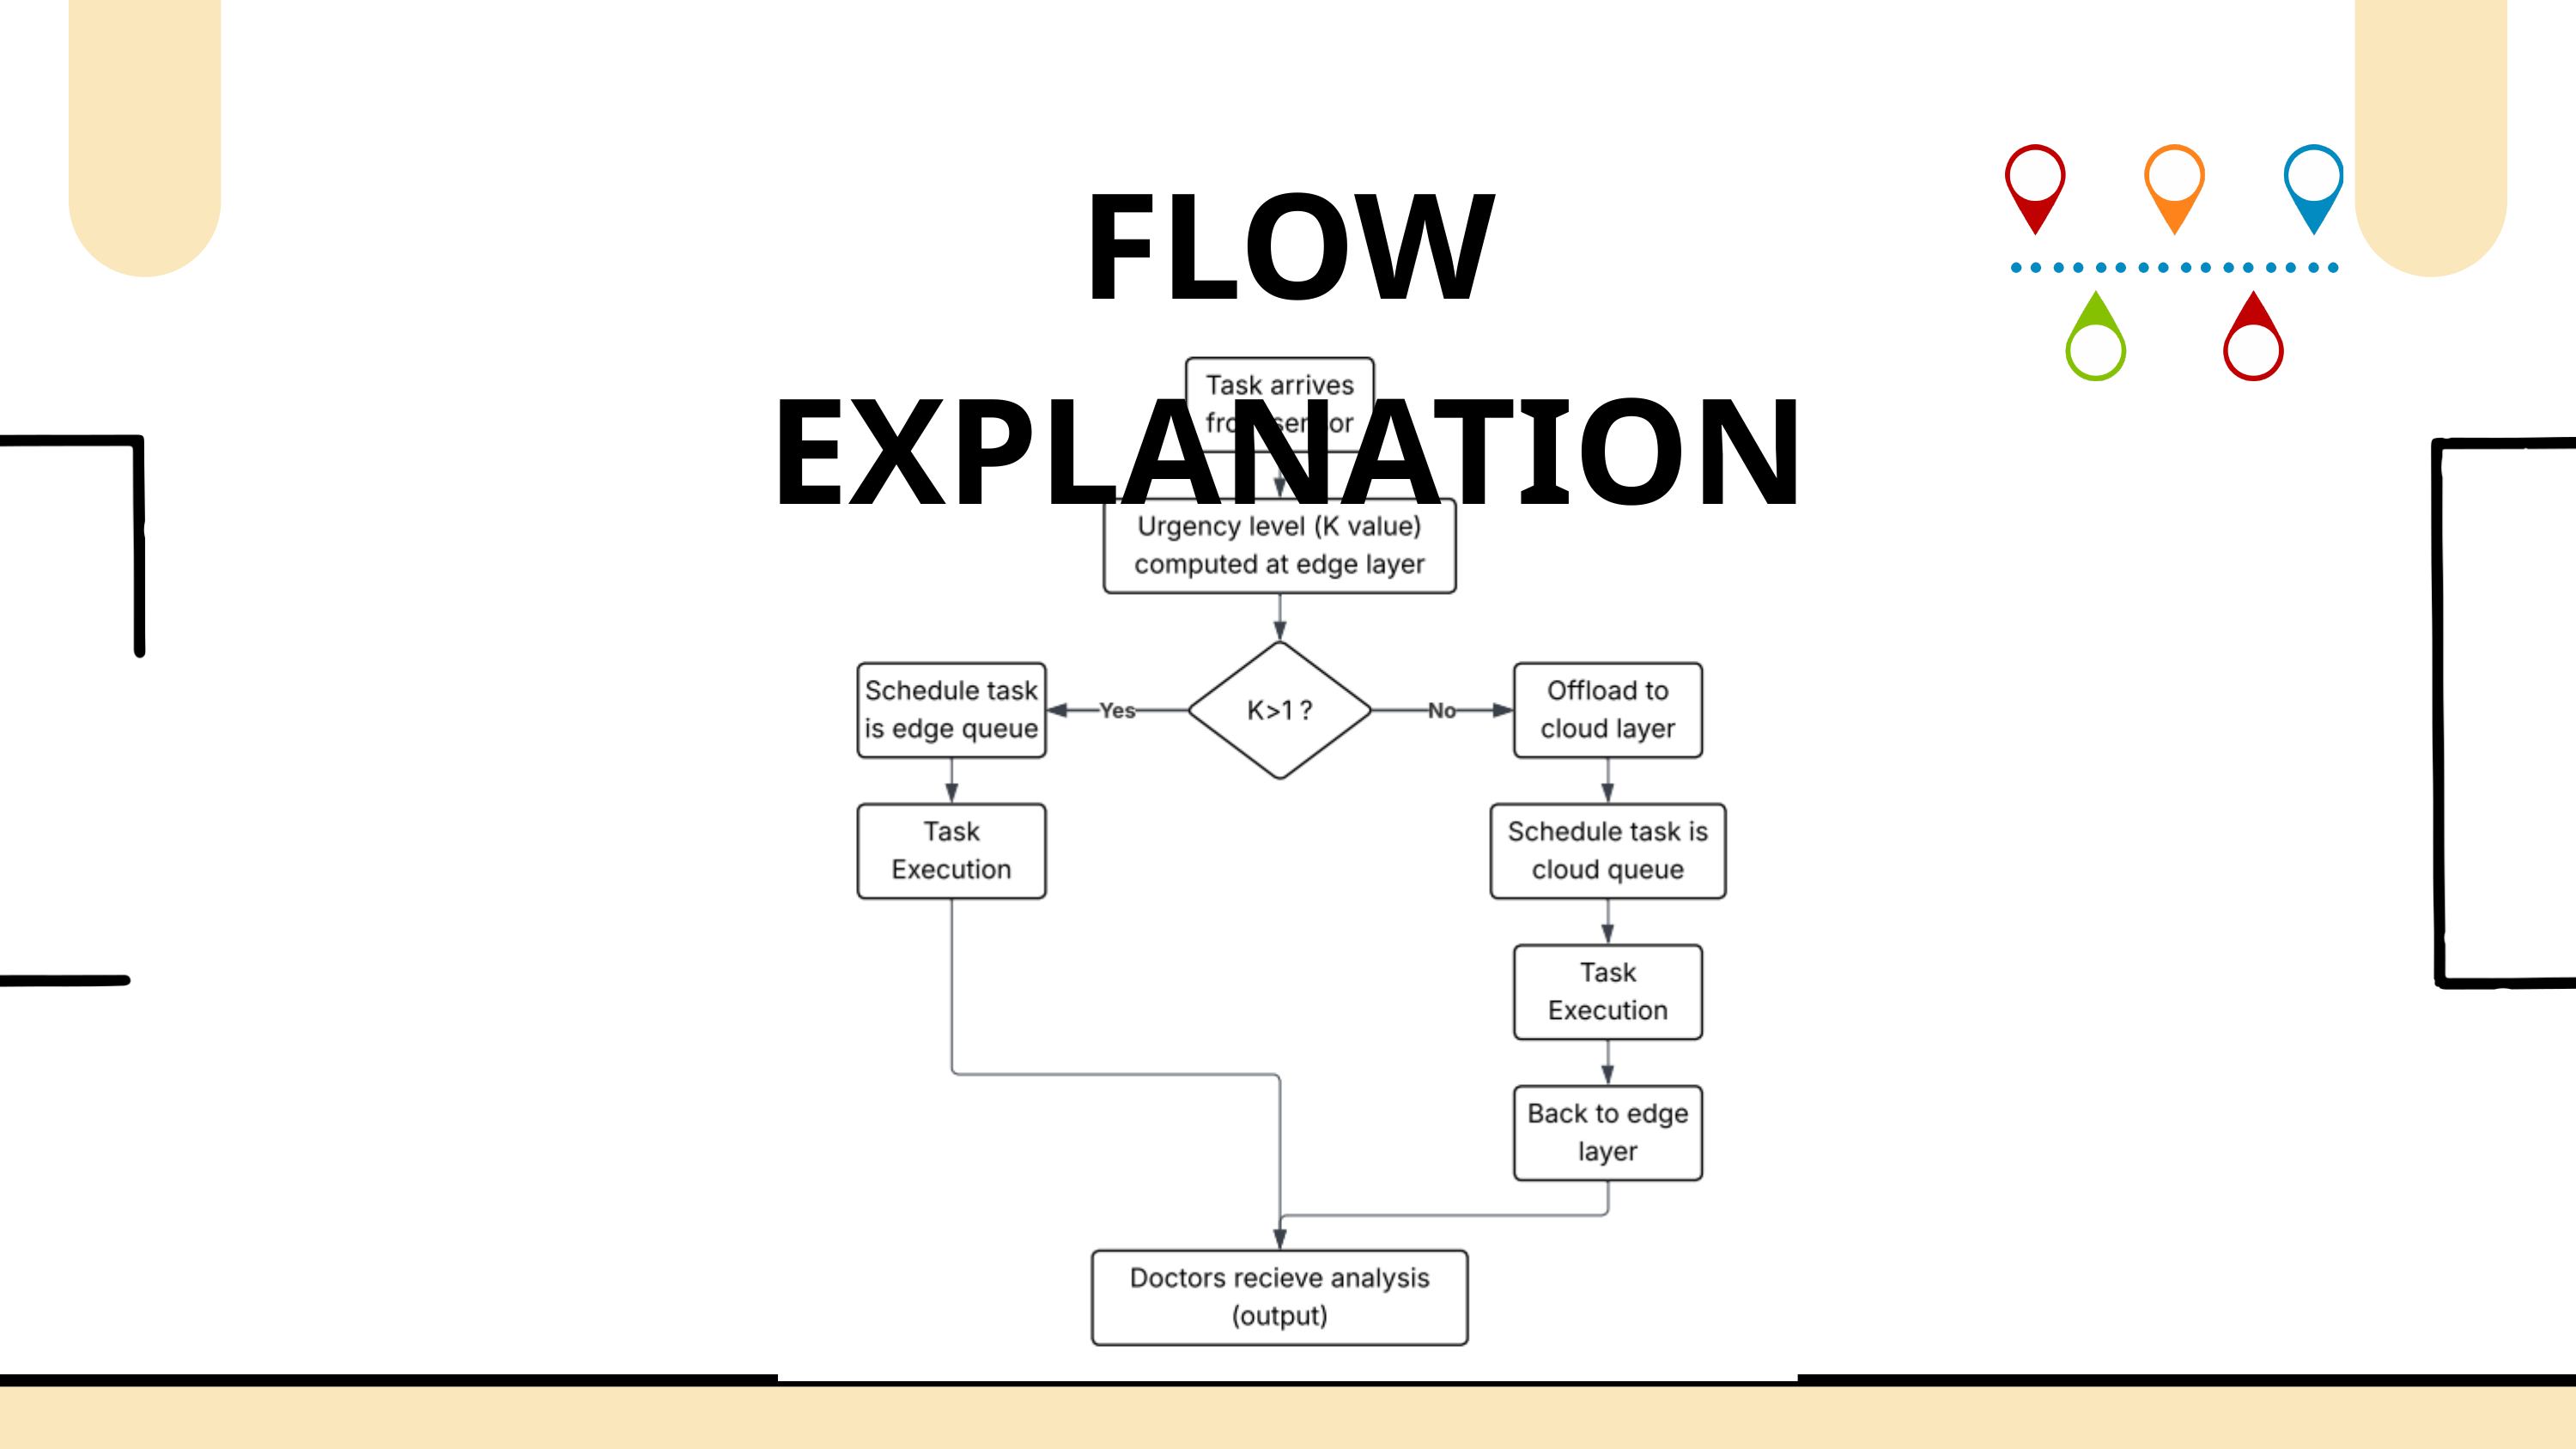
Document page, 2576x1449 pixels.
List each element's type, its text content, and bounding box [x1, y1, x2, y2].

text_box FLOW EXPLANATION [582, 123, 1994, 534]
text_box [0, 434, 146, 990]
text_box [2431, 434, 2576, 990]
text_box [0, 1379, 2576, 1449]
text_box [2354, 0, 2508, 277]
text_box [2005, 144, 2344, 381]
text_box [68, 0, 222, 277]
text_box [778, 534, 1798, 1377]
